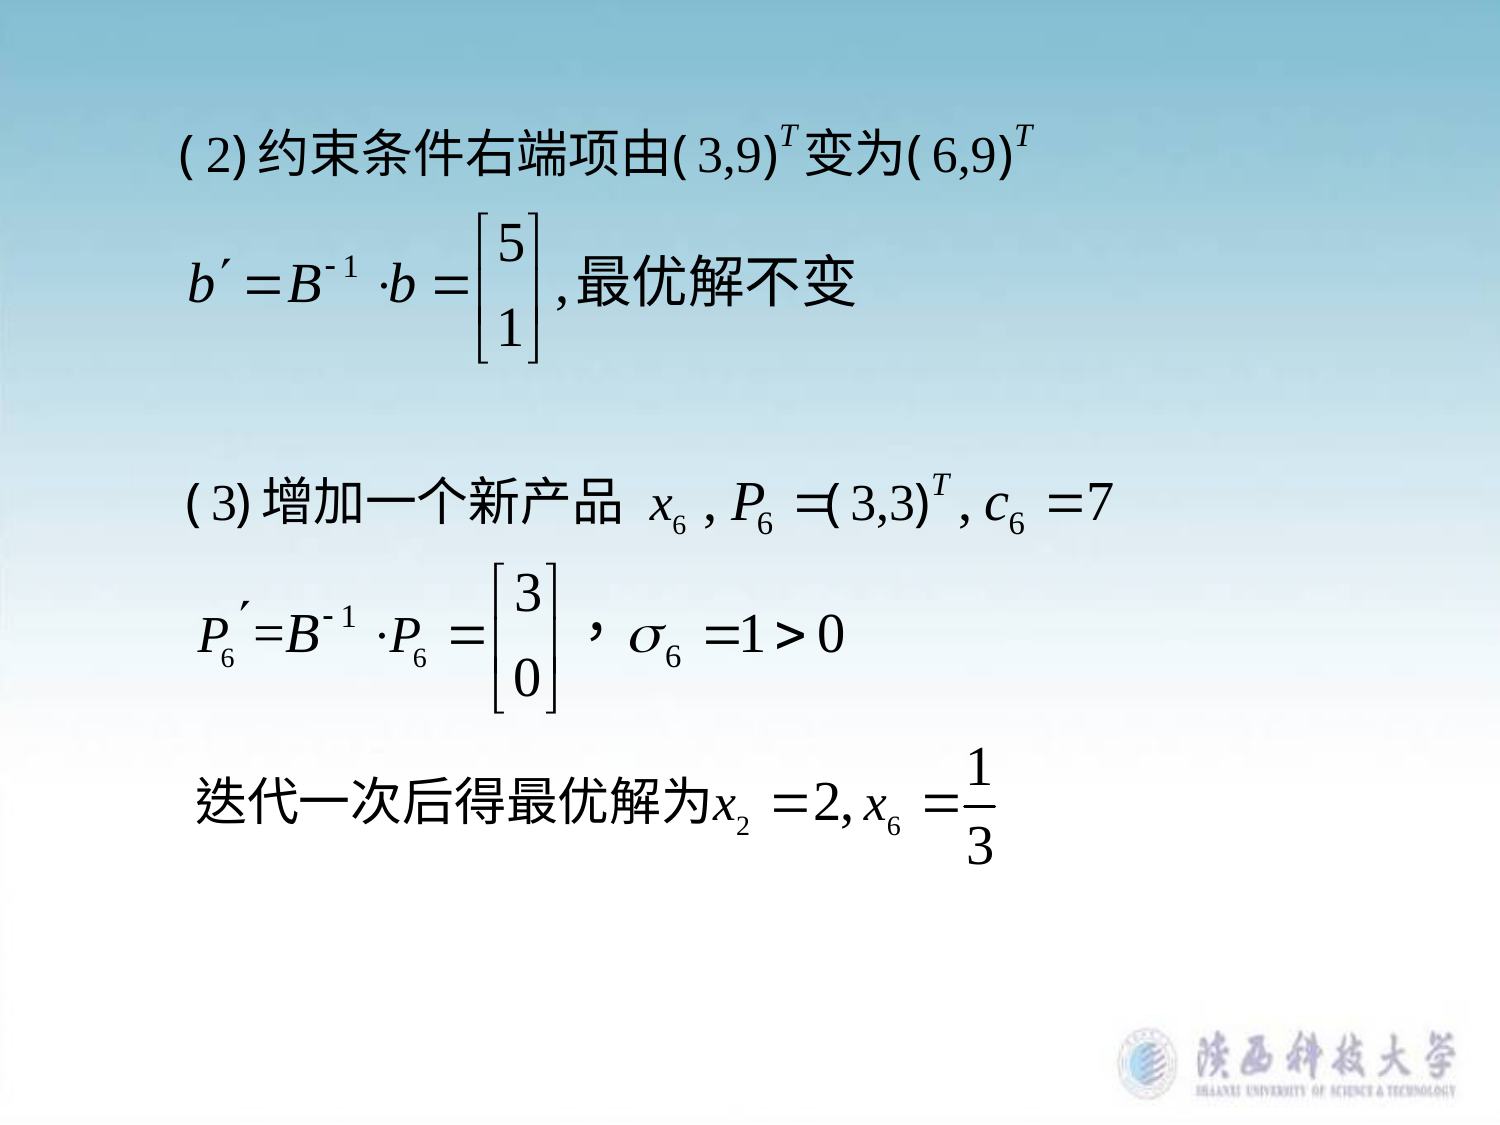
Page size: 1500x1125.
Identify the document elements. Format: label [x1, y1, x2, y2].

picture [0, 0, 1500, 1125]
text_box [187, 459, 1125, 880]
text_box [180, 110, 1048, 376]
